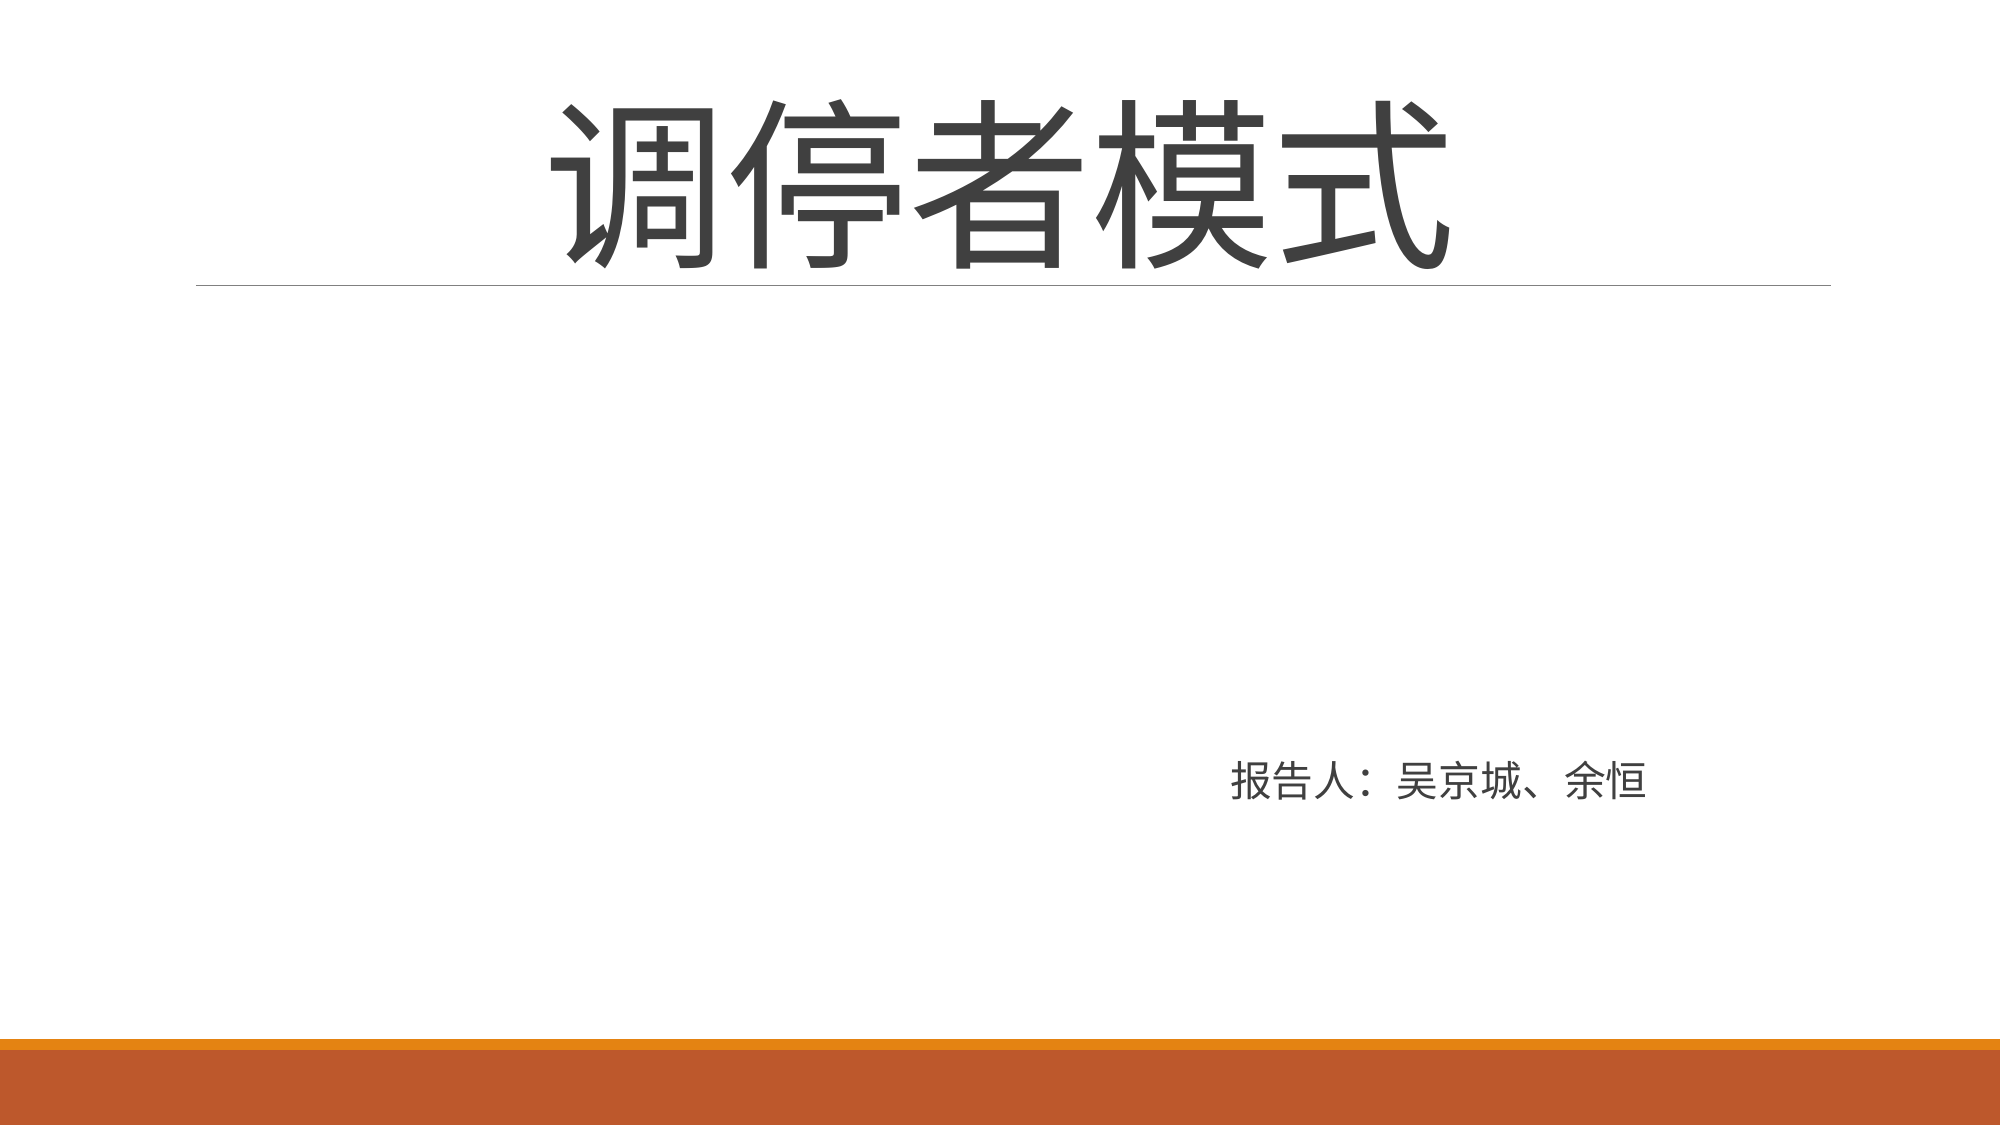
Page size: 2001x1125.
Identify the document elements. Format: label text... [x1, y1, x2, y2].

list 报告人：吴京城、余恒 [180, 302, 1830, 963]
title 调停者模式 [137, 82, 1863, 300]
